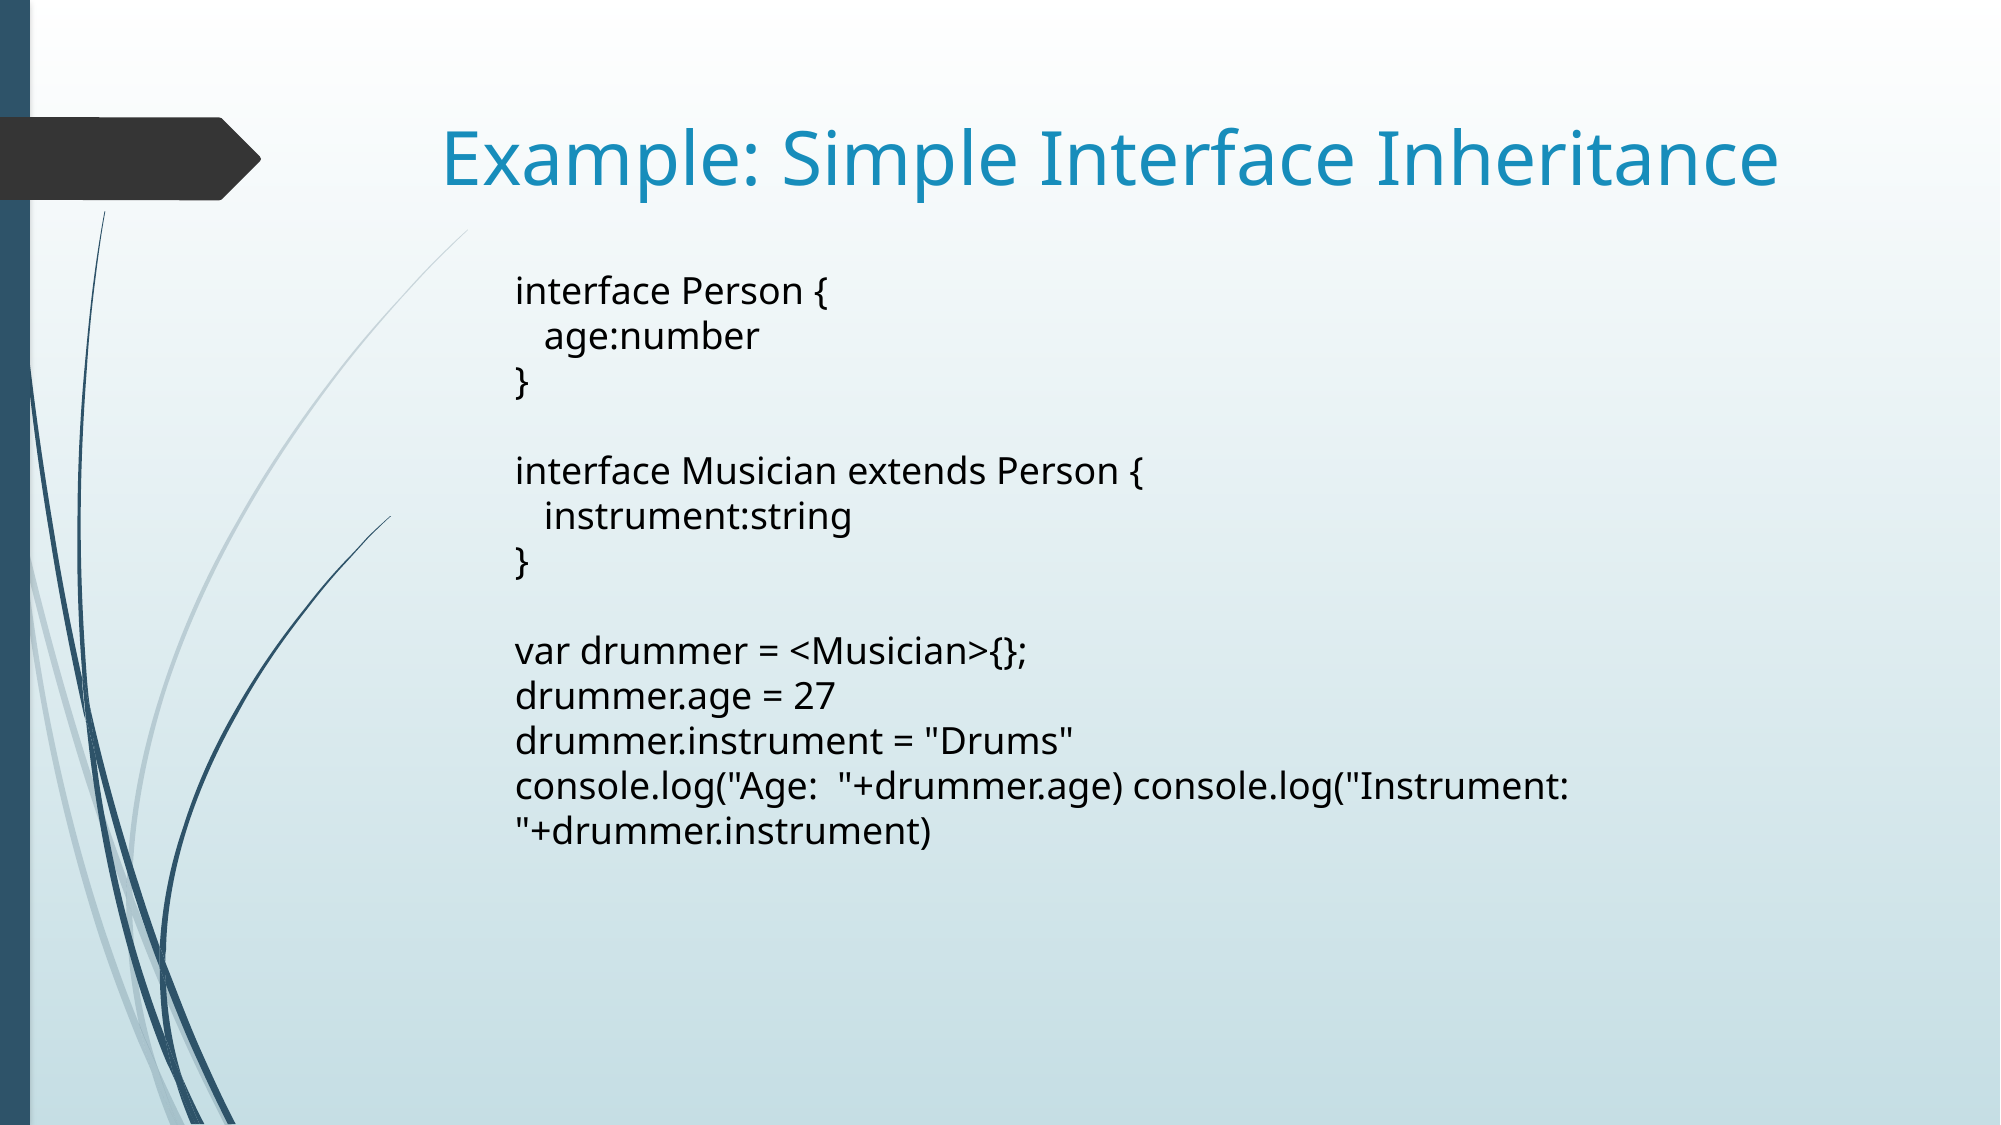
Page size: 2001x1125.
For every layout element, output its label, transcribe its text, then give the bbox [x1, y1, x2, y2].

text_box interface Person { age:number } interface Musician extends Person { instrument:string } var drummer = <Musician>{}; drummer.age = 27 drummer.instrument = "Drums" console.log("Age: "+drummer.age) console.log("Instrument: "+drummer.instrument) [500, 259, 1786, 860]
title Example: Simple Interface Inheritance [425, 102, 1888, 313]
